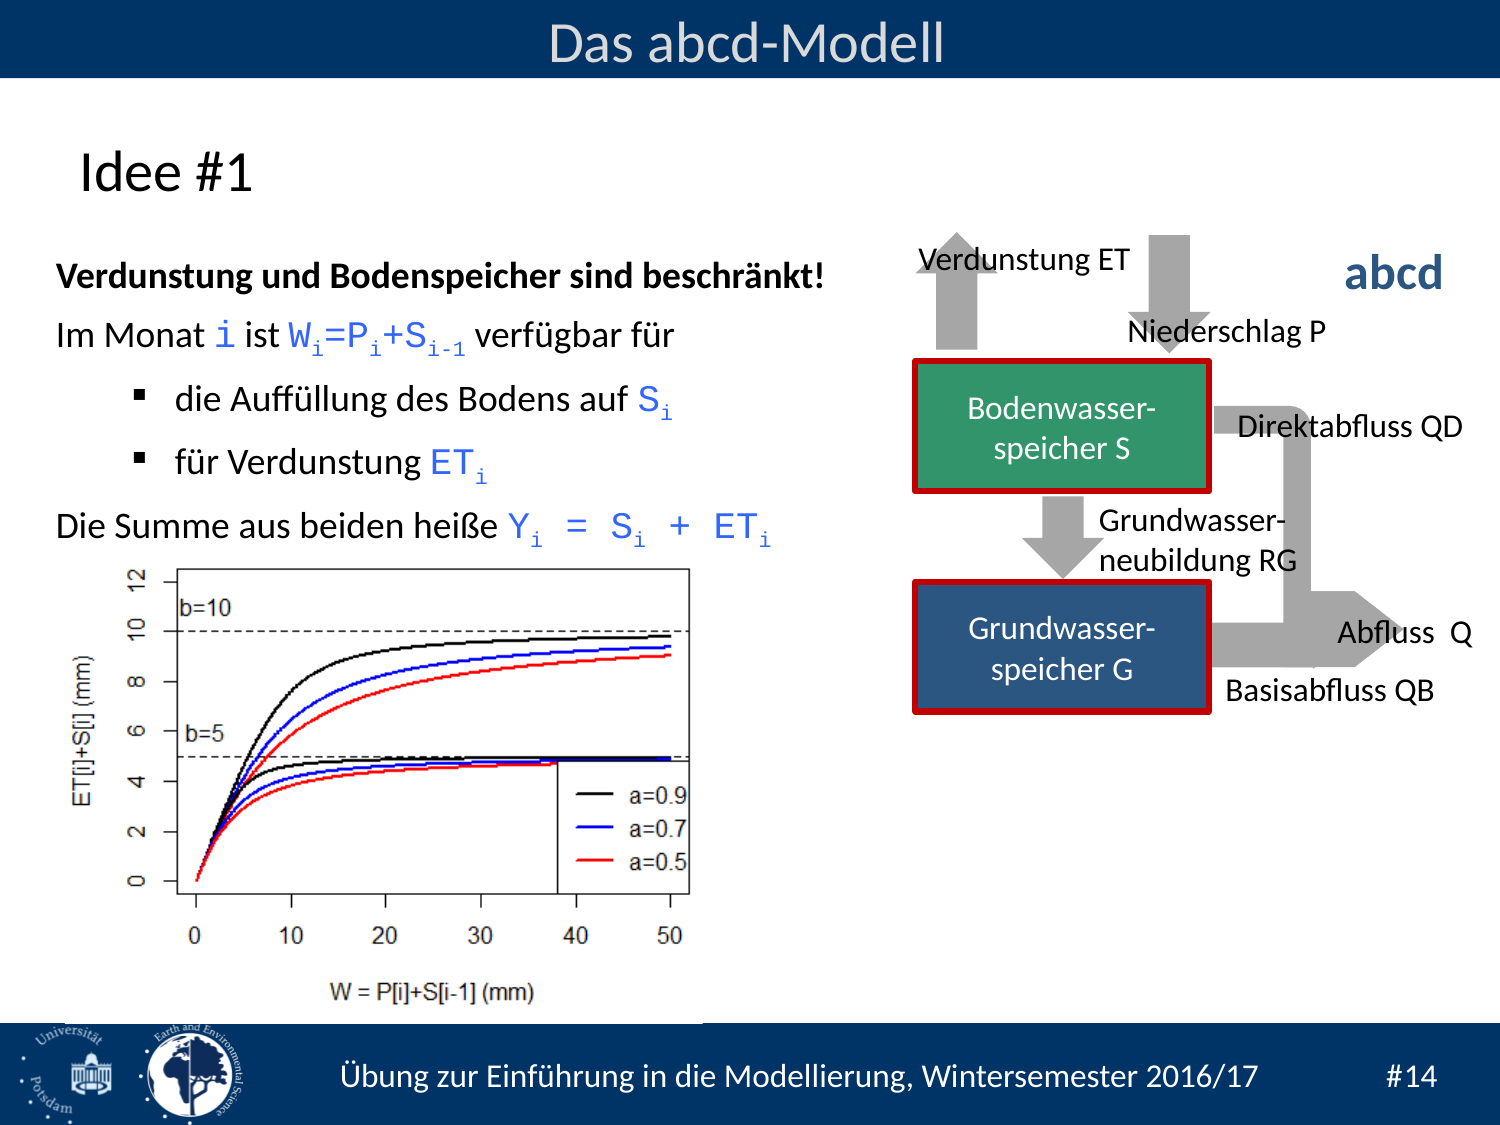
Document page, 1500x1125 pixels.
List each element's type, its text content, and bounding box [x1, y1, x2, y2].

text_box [903, 229, 1500, 717]
text_box Im Monat i ist Wi=Pi+Si-1 verfügbar für die Auffüllung des Bodens auf Si für Verdunstung ETi Die Summe aus beiden heiße Yi = Si + ETi [41, 304, 845, 560]
text_box Verdunstung und Bodenspeicher sind beschränkt! [41, 243, 898, 304]
text_box Das abcd-Modell [0, 0, 1495, 75]
text_box Idee #1 [64, 125, 1412, 211]
picture [64, 550, 703, 1125]
